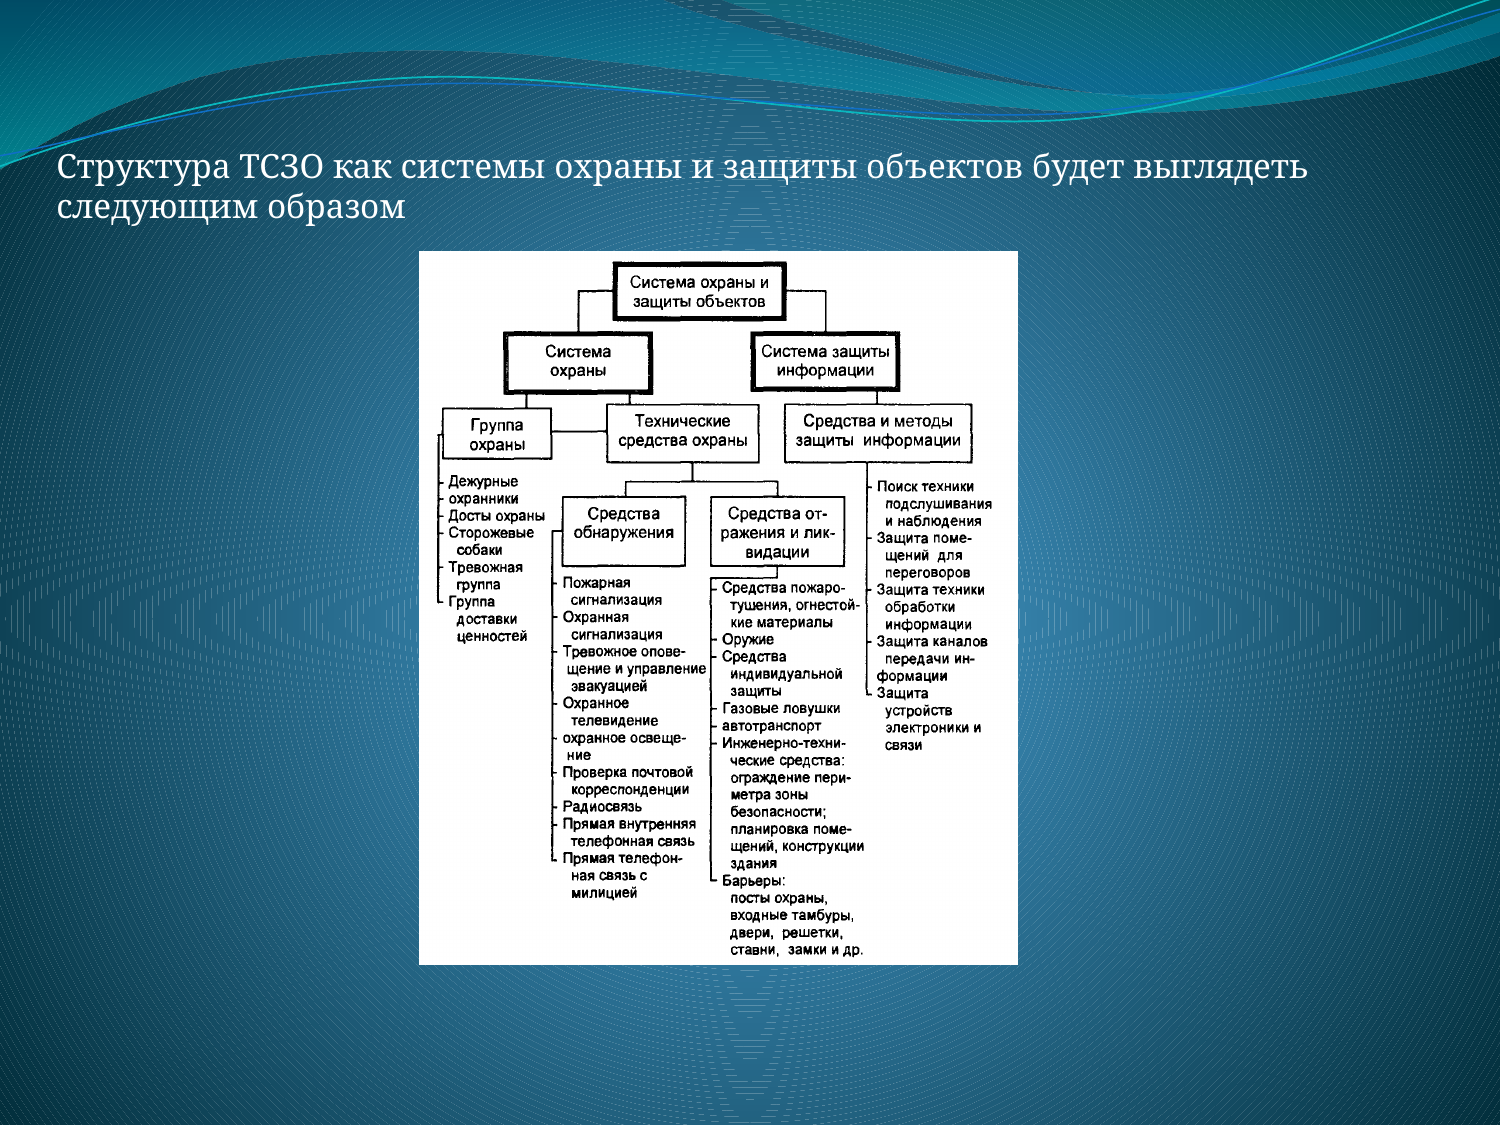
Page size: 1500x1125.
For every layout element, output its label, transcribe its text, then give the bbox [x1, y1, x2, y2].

text_box Структура ТСЗО как системы охраны и защиты объектов будет выглядеть следующим образом [41, 137, 1447, 233]
picture [418, 251, 1018, 965]
